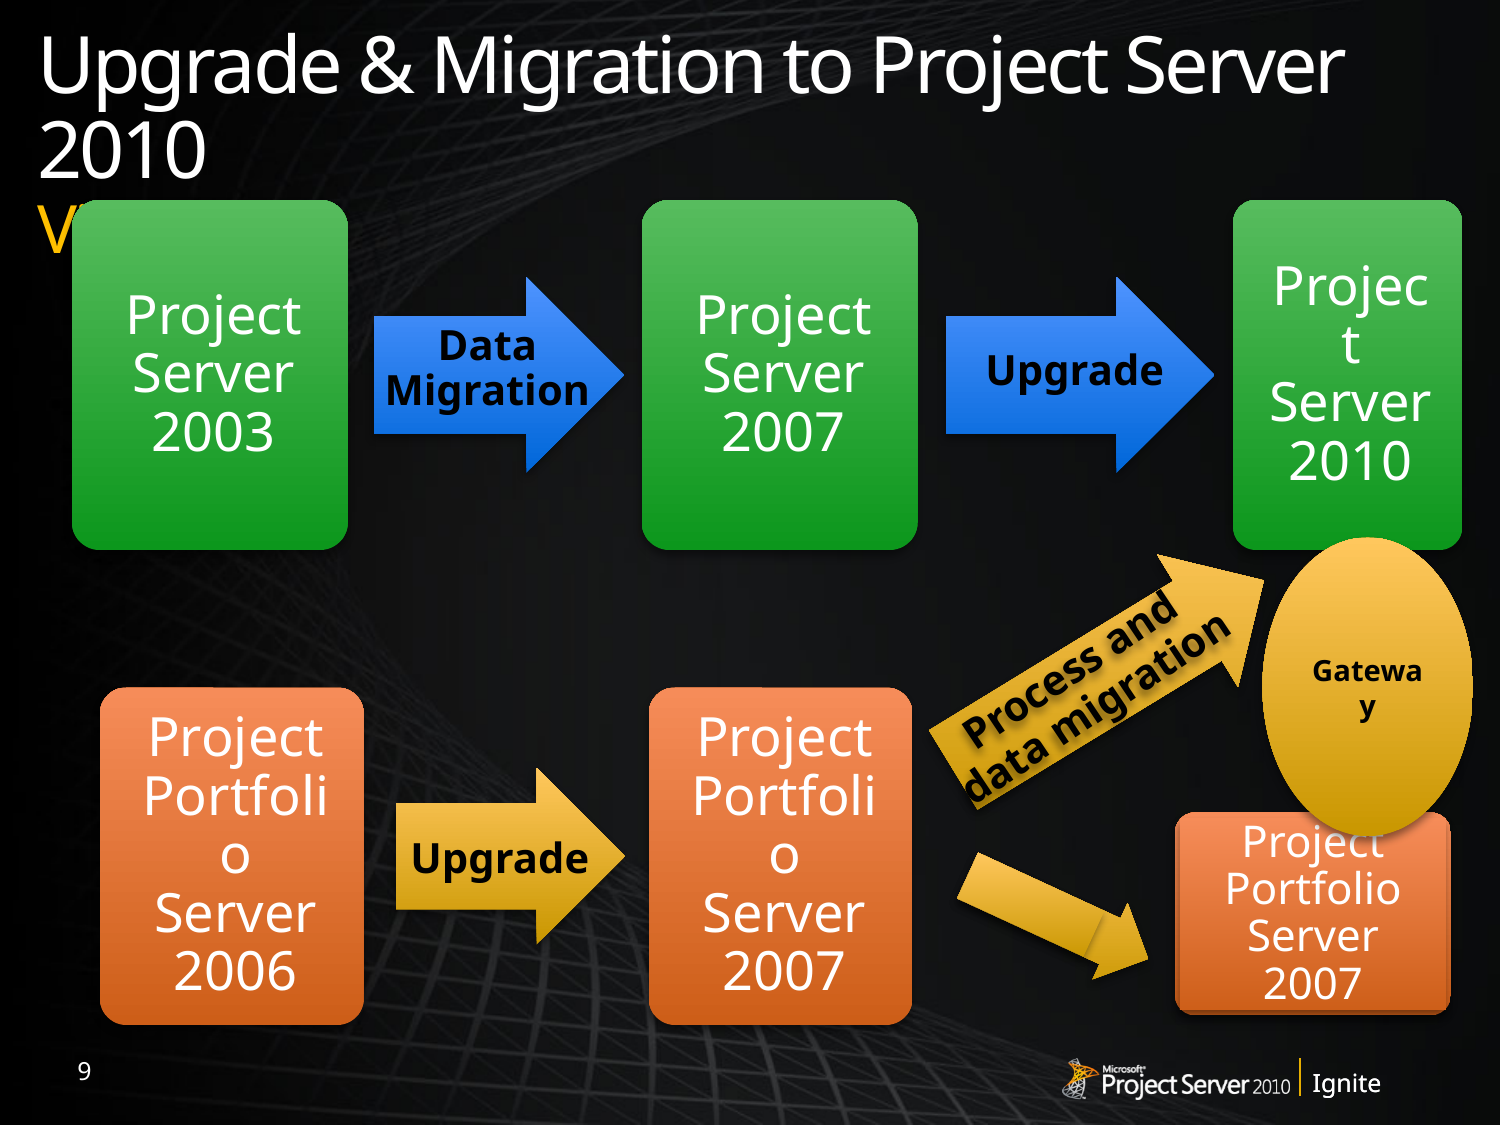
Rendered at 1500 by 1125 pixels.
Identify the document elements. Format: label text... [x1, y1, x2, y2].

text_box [922, 597, 1291, 753]
text_box Gateway [1278, 562, 1474, 811]
slide_number 9 [62, 1042, 413, 1103]
picture [0, 0, 1500, 1125]
title Upgrade & Migration to Project Server 2010 Visually… [37, 24, 1488, 184]
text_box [958, 875, 1158, 960]
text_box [49, 199, 1463, 551]
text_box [99, 687, 913, 1026]
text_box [1174, 812, 1452, 1016]
